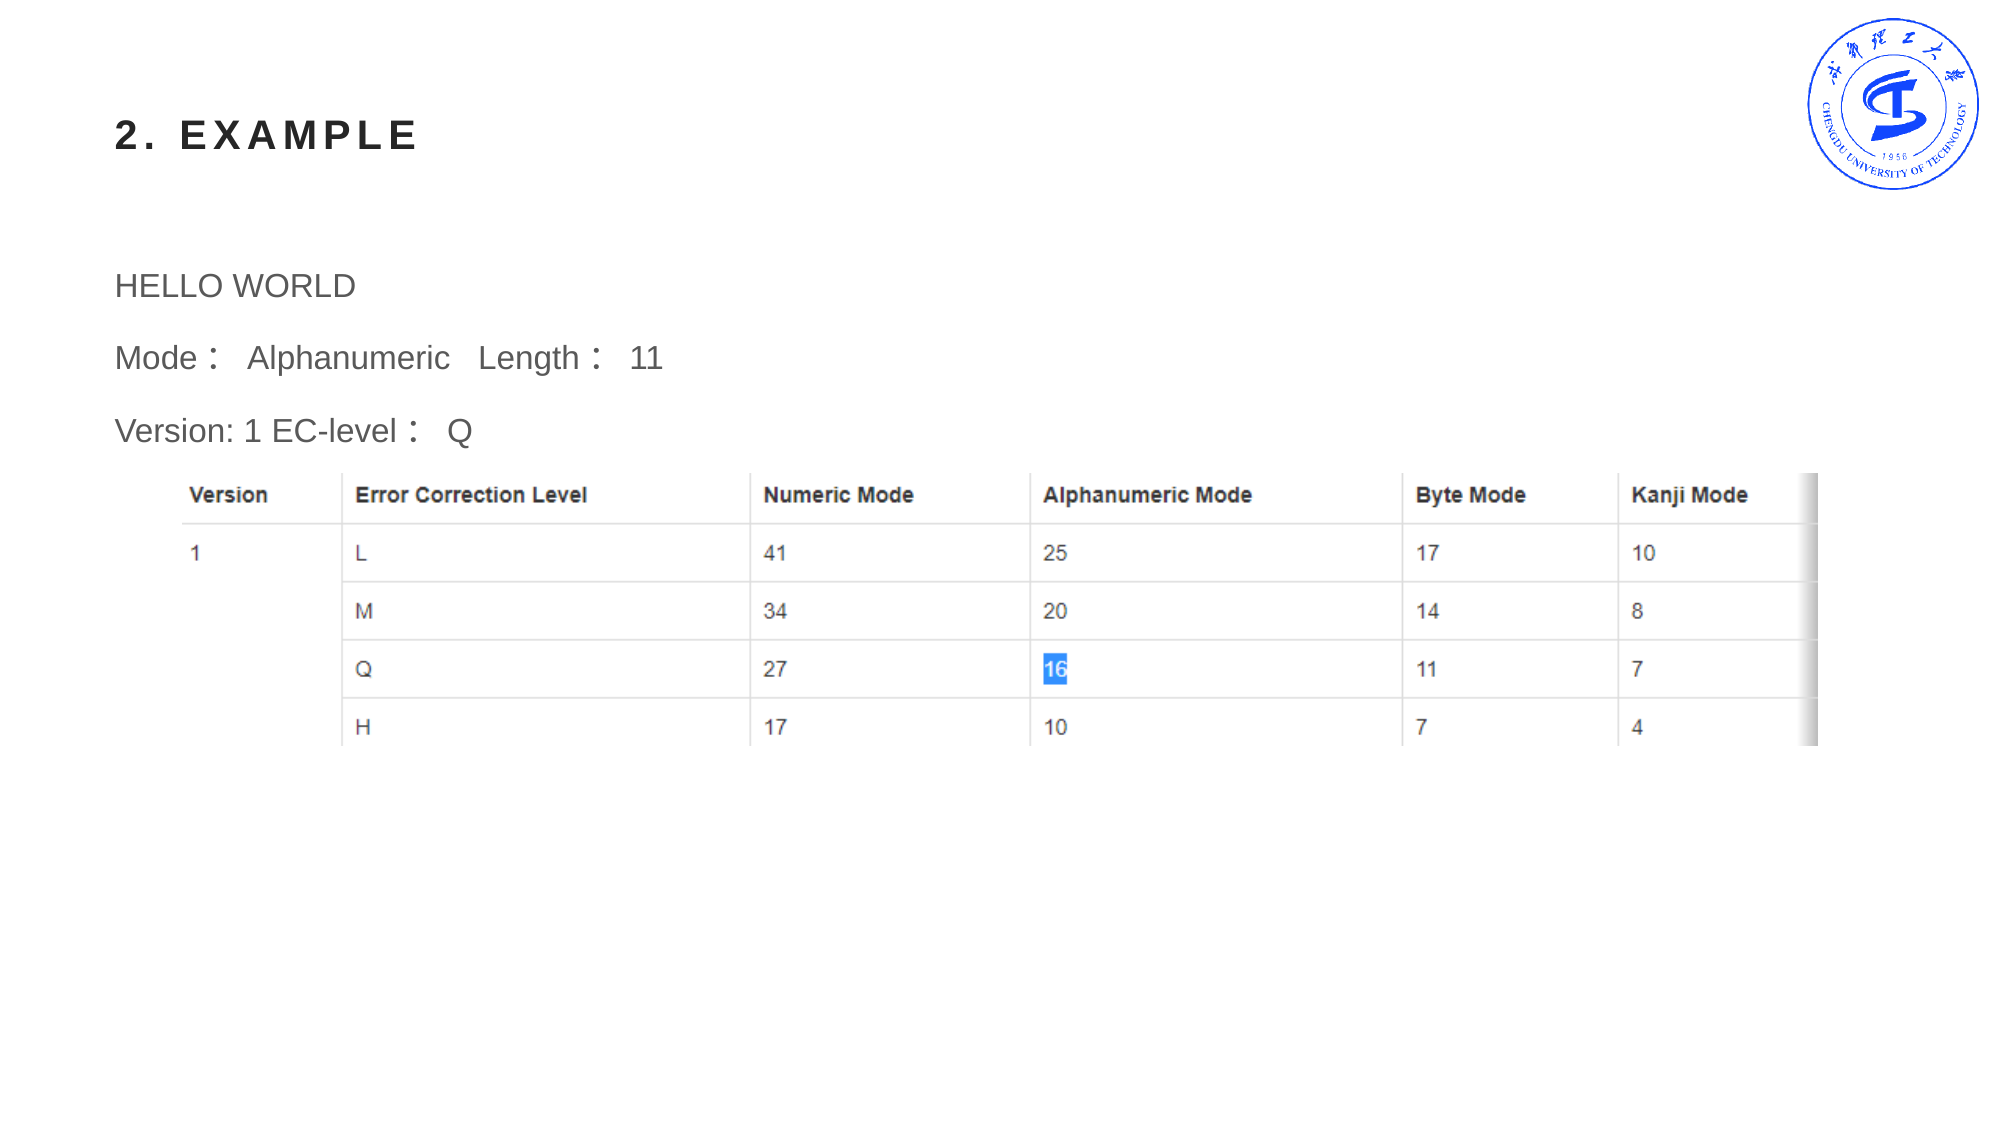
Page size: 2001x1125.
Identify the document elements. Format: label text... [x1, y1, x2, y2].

picture [182, 473, 1818, 746]
picture [1807, 18, 1979, 190]
title 2. EXAMPLE [99, 99, 1900, 216]
list HELLO WORLD Mode：Alphanumeric Length：11 Version: 1 EC-level：Q [99, 244, 1900, 1026]
